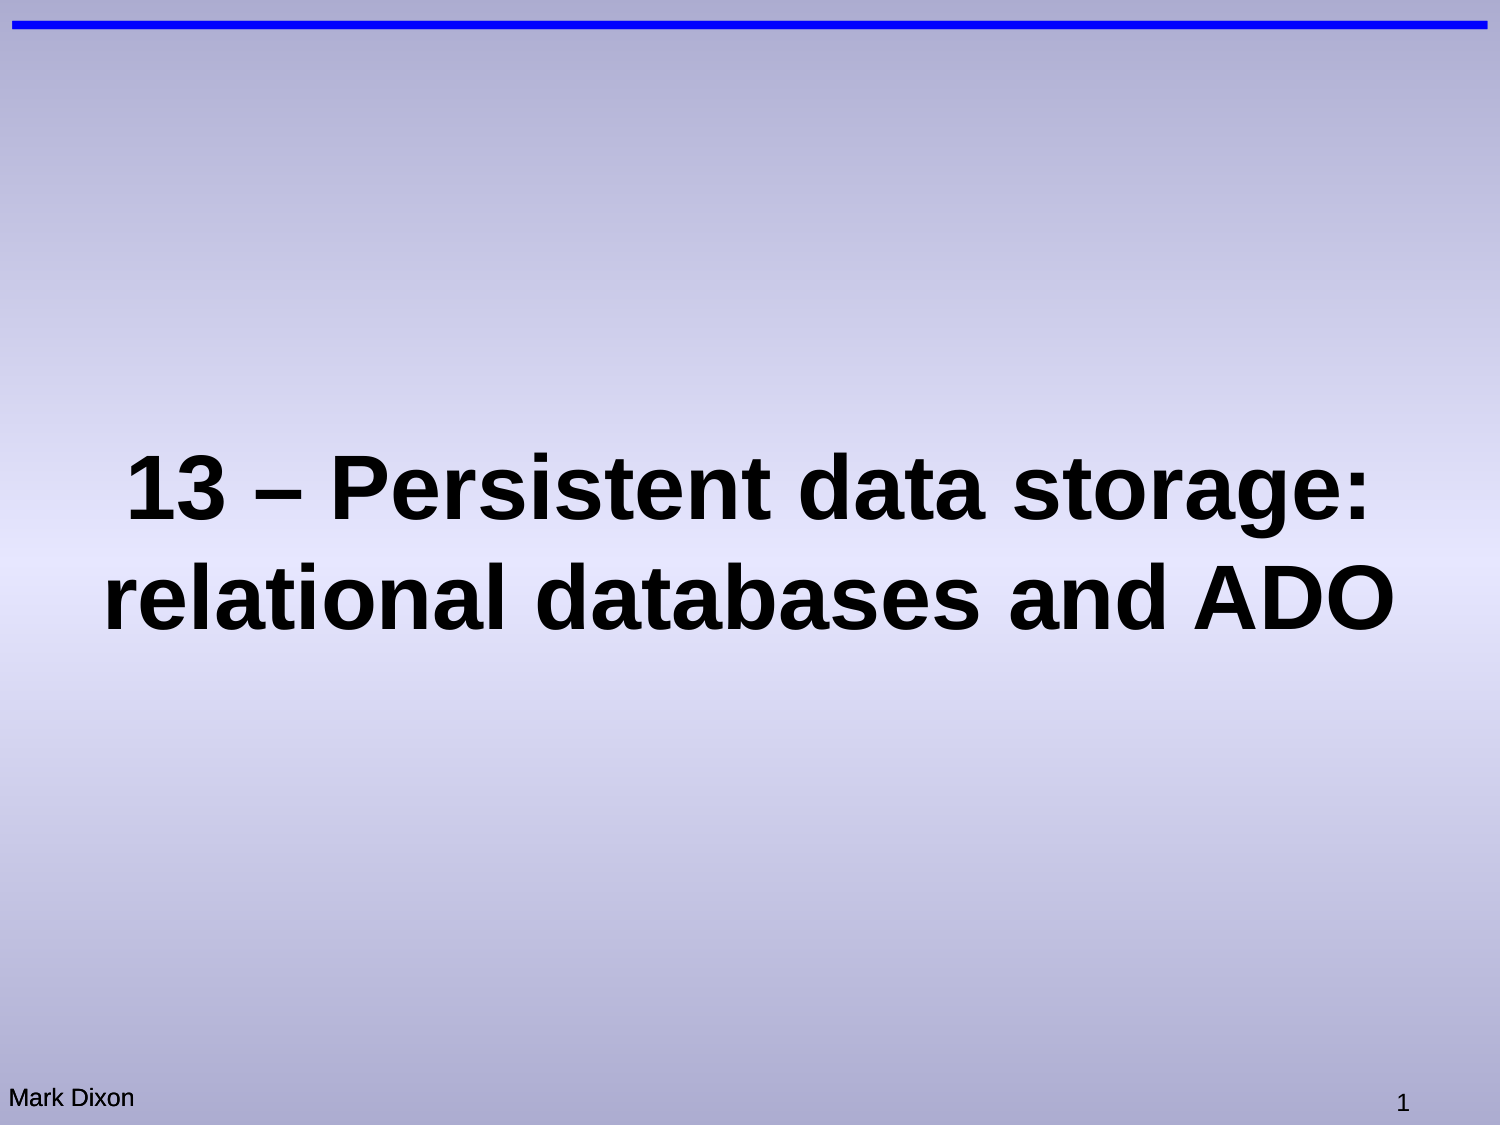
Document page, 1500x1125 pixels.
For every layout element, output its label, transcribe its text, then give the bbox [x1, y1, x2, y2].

title 13 – Persistent data storage: relational databases and ADO [0, 412, 1500, 663]
